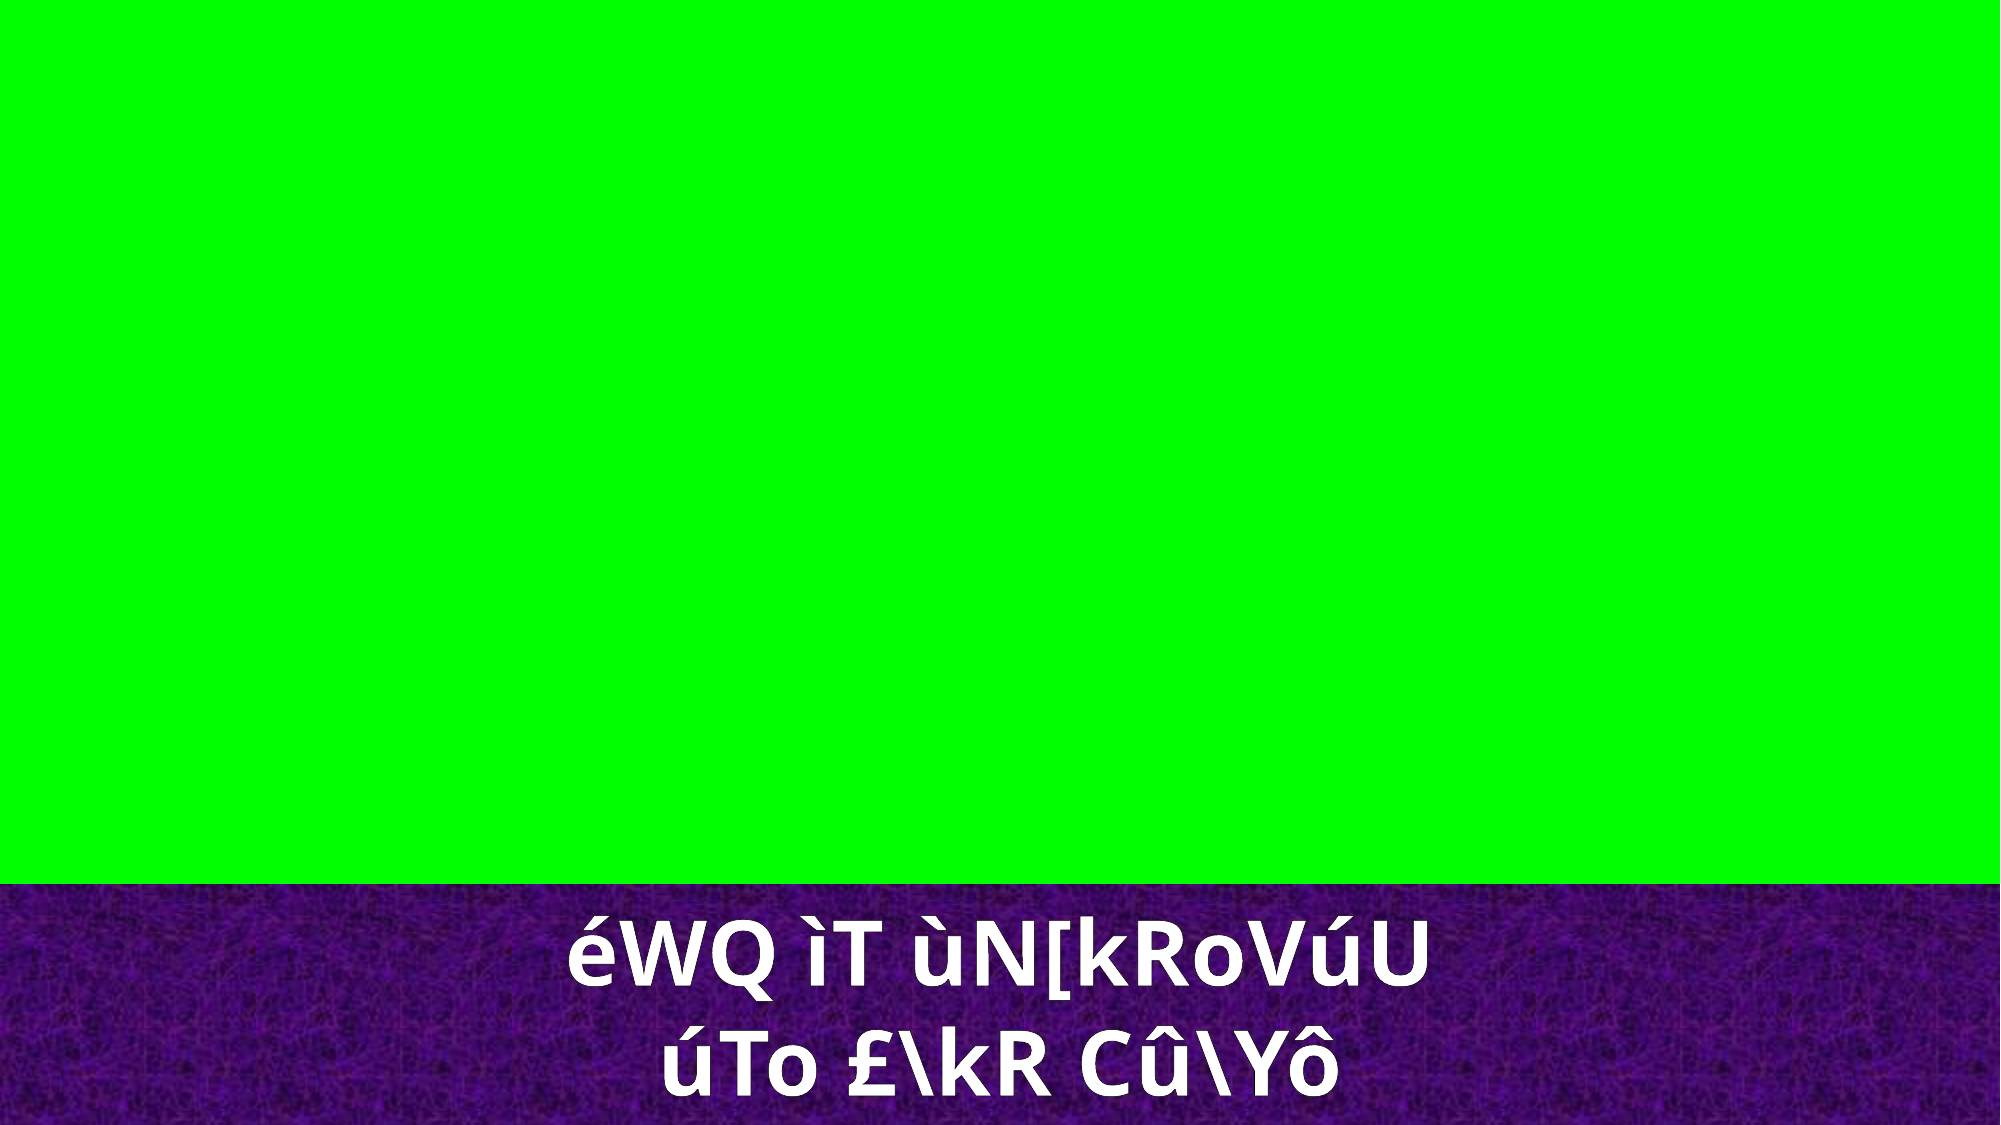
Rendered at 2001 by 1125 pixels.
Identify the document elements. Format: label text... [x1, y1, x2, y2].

text_box éWQ ìT ùN[kRoVúU úTo £\kR Cû\Yô [0, 886, 2000, 1122]
